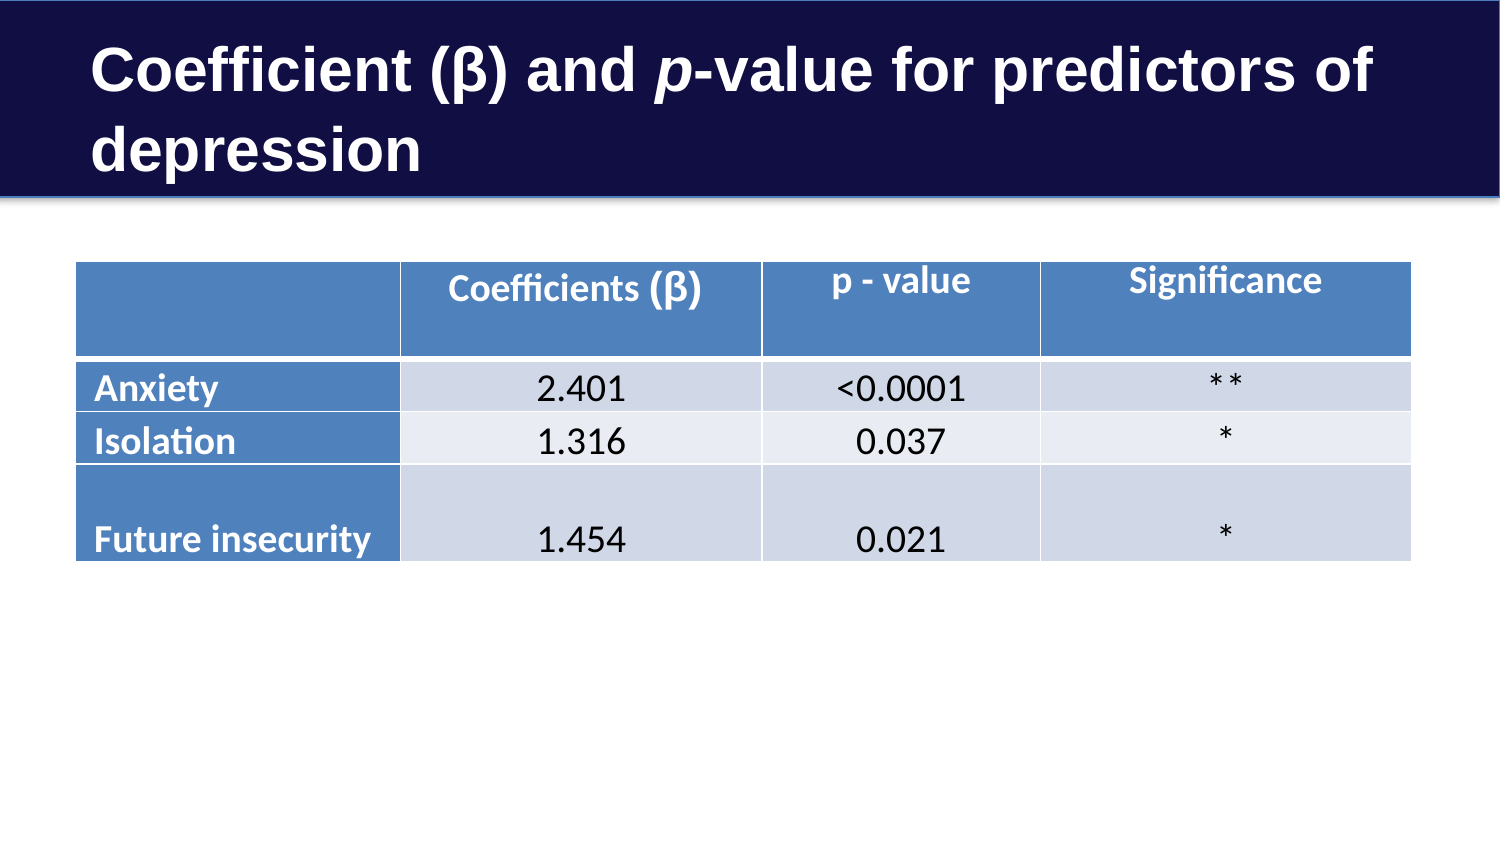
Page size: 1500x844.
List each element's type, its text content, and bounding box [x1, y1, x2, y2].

table_cell Isolation [76, 412, 400, 463]
table_header Significance [1041, 262, 1411, 356]
table_cell 0.037 [763, 412, 1040, 463]
table_cell 1.316 [401, 412, 761, 463]
title Coefficient (β) and p-value for predictors of depression [75, 33, 1425, 175]
table_cell * [1041, 465, 1411, 561]
table_cell Future insecurity [76, 465, 400, 561]
table_cell 0.021 [763, 465, 1040, 561]
table_cell ** [1041, 362, 1411, 411]
table_cell 1.454 [401, 465, 761, 561]
table_header [76, 262, 400, 356]
table_cell * [1041, 412, 1411, 463]
table_cell <0.0001 [763, 362, 1040, 411]
table_header Coefficients (β) [401, 262, 761, 356]
table_header p - value [763, 262, 1040, 356]
table_cell 2.401 [401, 362, 761, 411]
table_cell Anxiety [76, 362, 400, 411]
